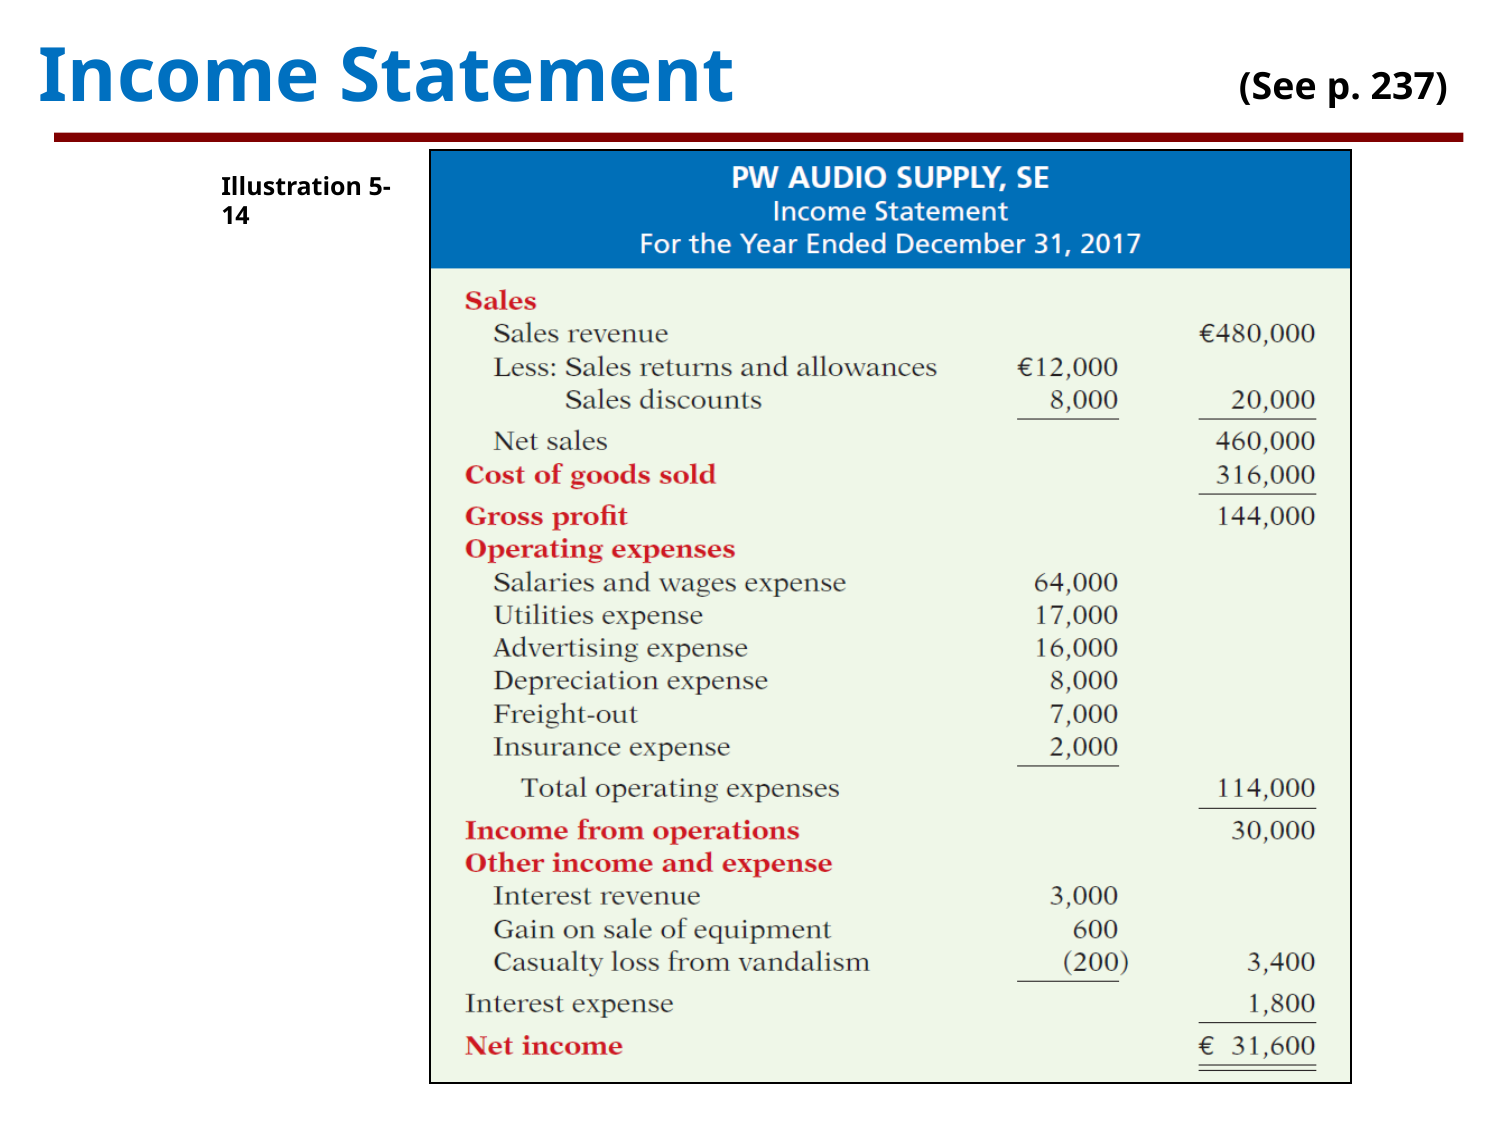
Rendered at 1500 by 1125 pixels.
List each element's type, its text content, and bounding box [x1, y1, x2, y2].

text_box Income Statement [23, 19, 750, 124]
picture [430, 151, 1350, 1083]
text_box Illustration 5-14 [206, 162, 420, 238]
text_box (See p. 237) [1224, 54, 1483, 114]
